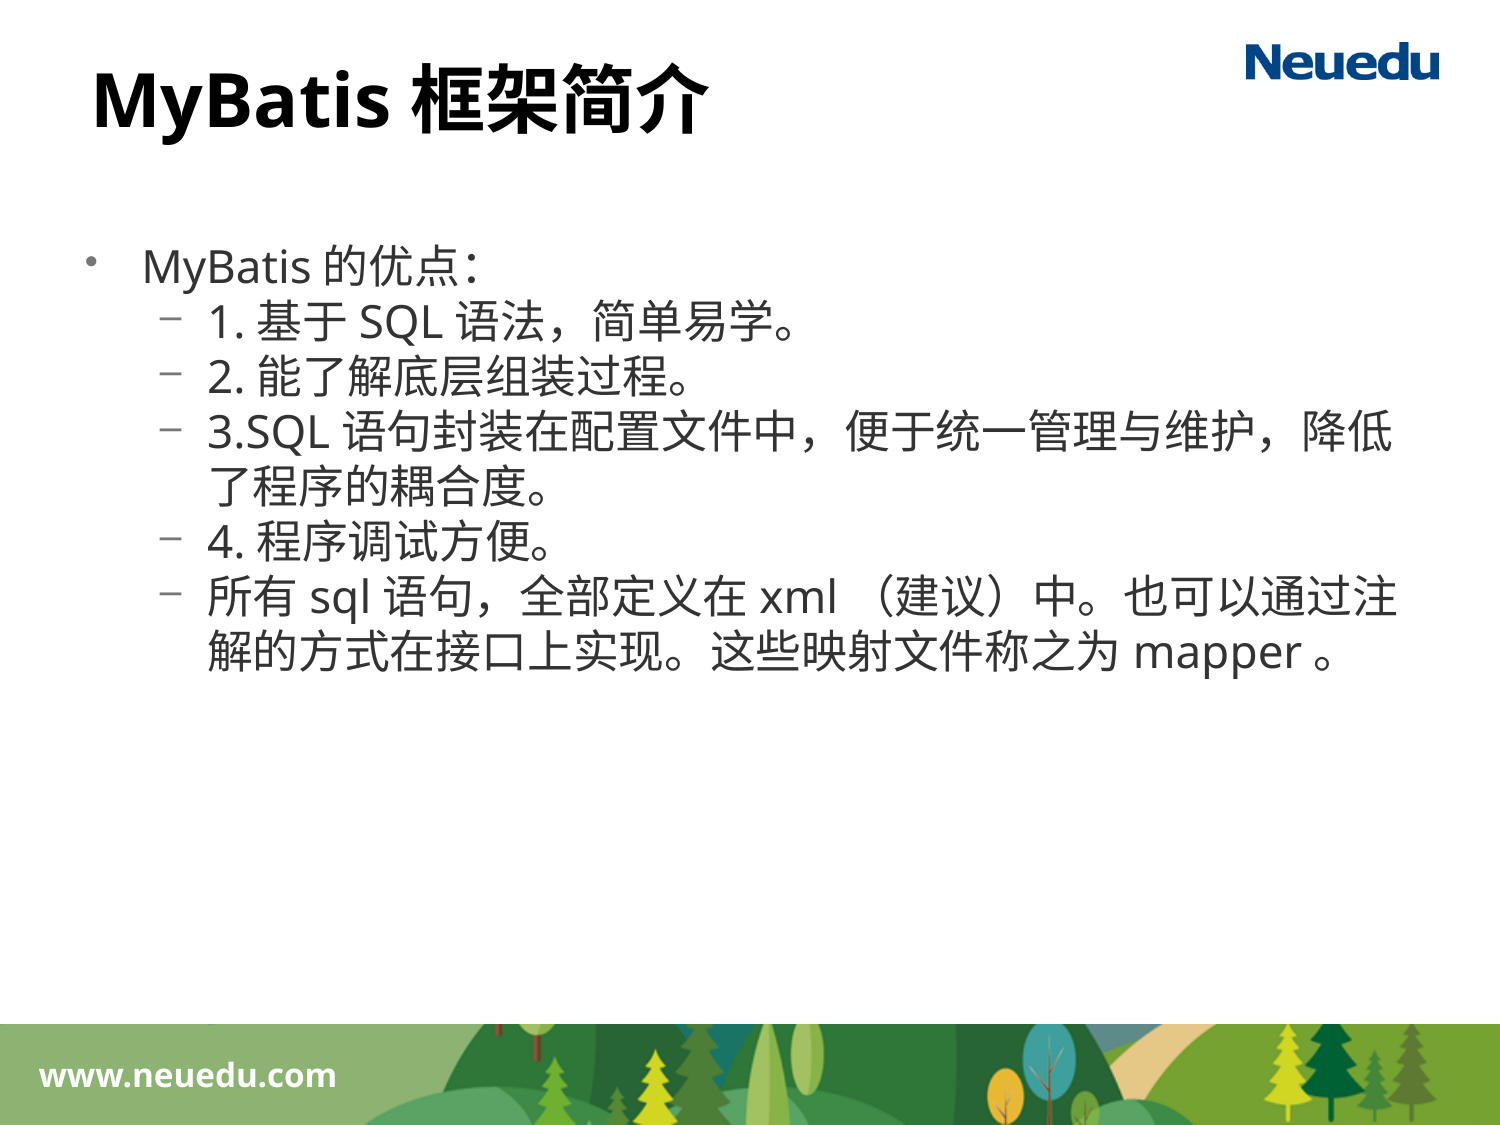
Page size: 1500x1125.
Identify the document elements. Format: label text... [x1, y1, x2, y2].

picture [0, 1024, 1500, 1125]
title MyBatis框架简介 [75, 45, 1425, 150]
picture [1246, 42, 1439, 80]
list MyBatis的优点： 1.基于SQL语法，简单易学。 2.能了解底层组装过程。 3.SQL语句封装在配置文件中，便于统一管理与维护，降低了程序的耦合度。 4.程序调试方便。 所有sql语句，全部定义在xml（建议）中。也可以通过注解的方式在接口上实现。这些映射文件称之为mapper。 [70, 175, 1421, 919]
